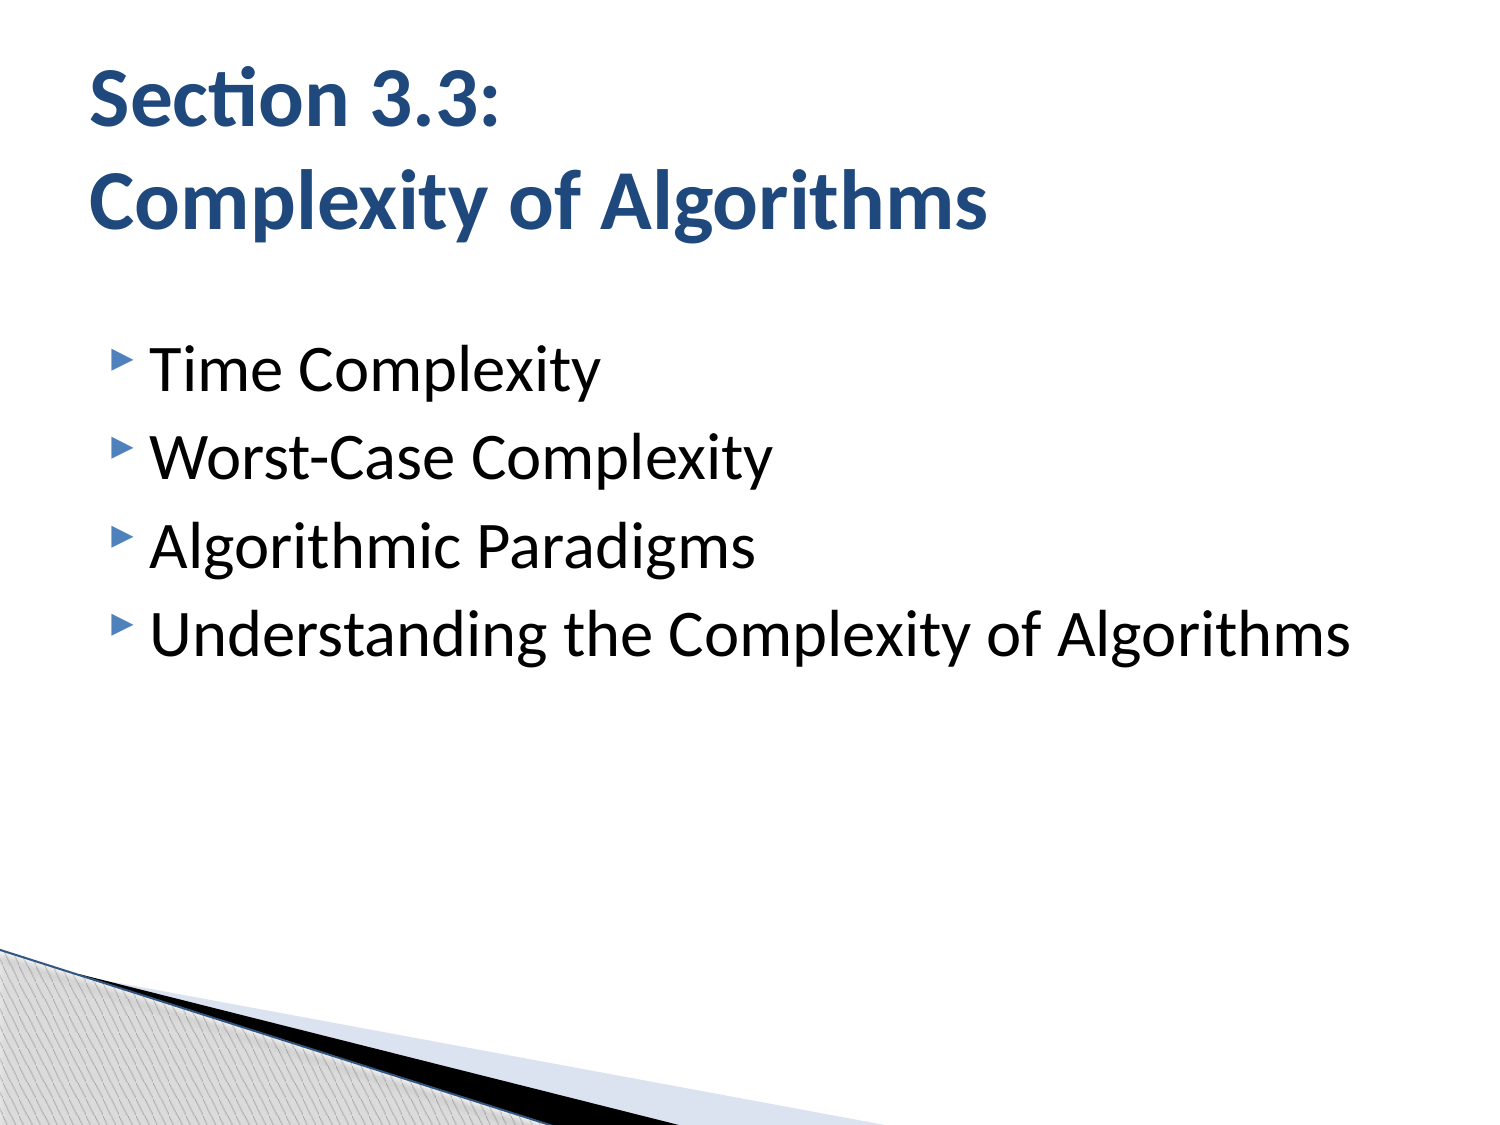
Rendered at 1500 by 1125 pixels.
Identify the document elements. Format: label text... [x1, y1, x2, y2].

title Section 3.3: Complexity of Algorithms [75, 50, 1425, 238]
list Time Complexity Worst-Case Complexity Algorithmic Paradigms Understanding the Complexity of Algorithms [75, 317, 1463, 1038]
